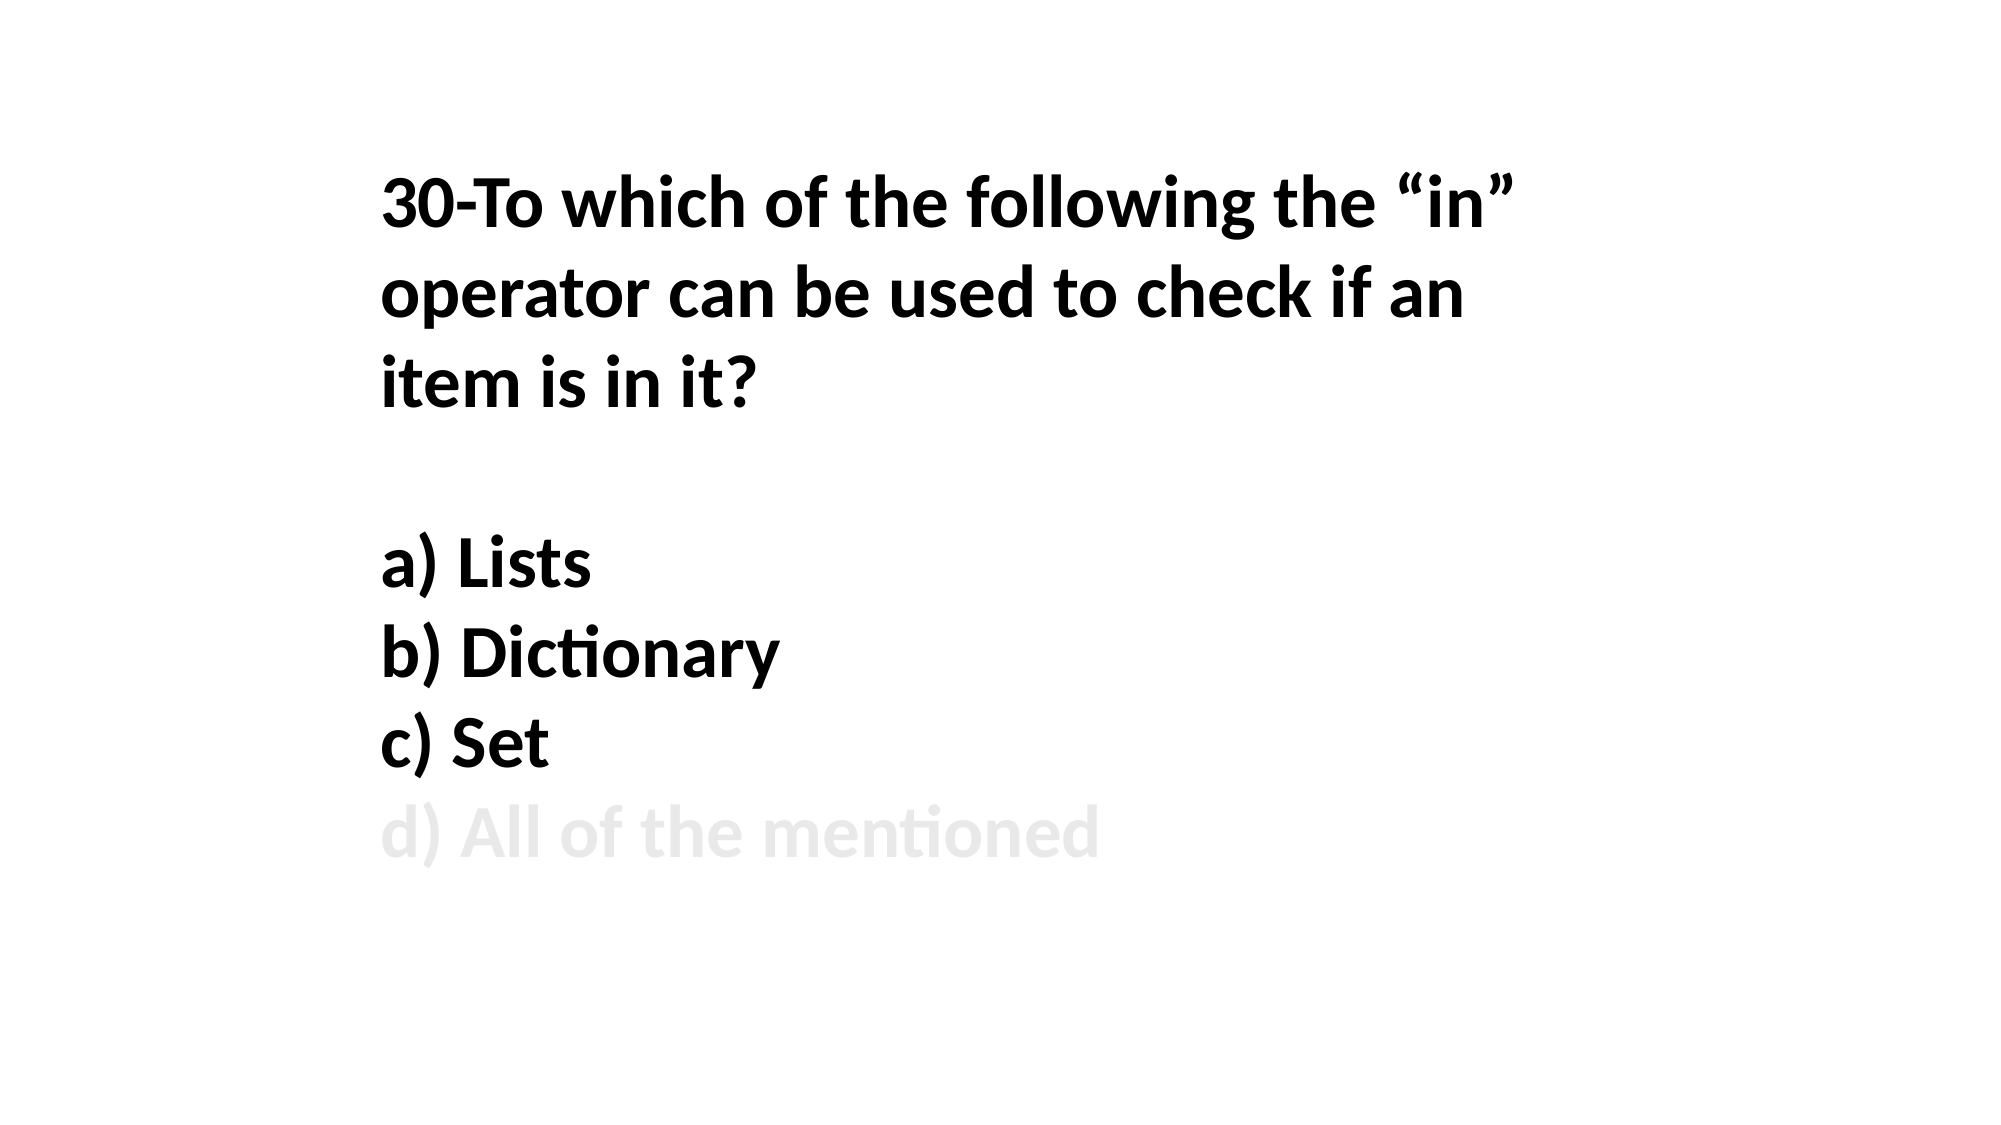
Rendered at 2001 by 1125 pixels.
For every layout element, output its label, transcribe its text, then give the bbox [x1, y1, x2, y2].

text_box 30-To which of the following the “in” operator can be used to check if an item is in it? a) Lists b) Dictionary c) Set d) All of the mentioned [365, 145, 1598, 881]
